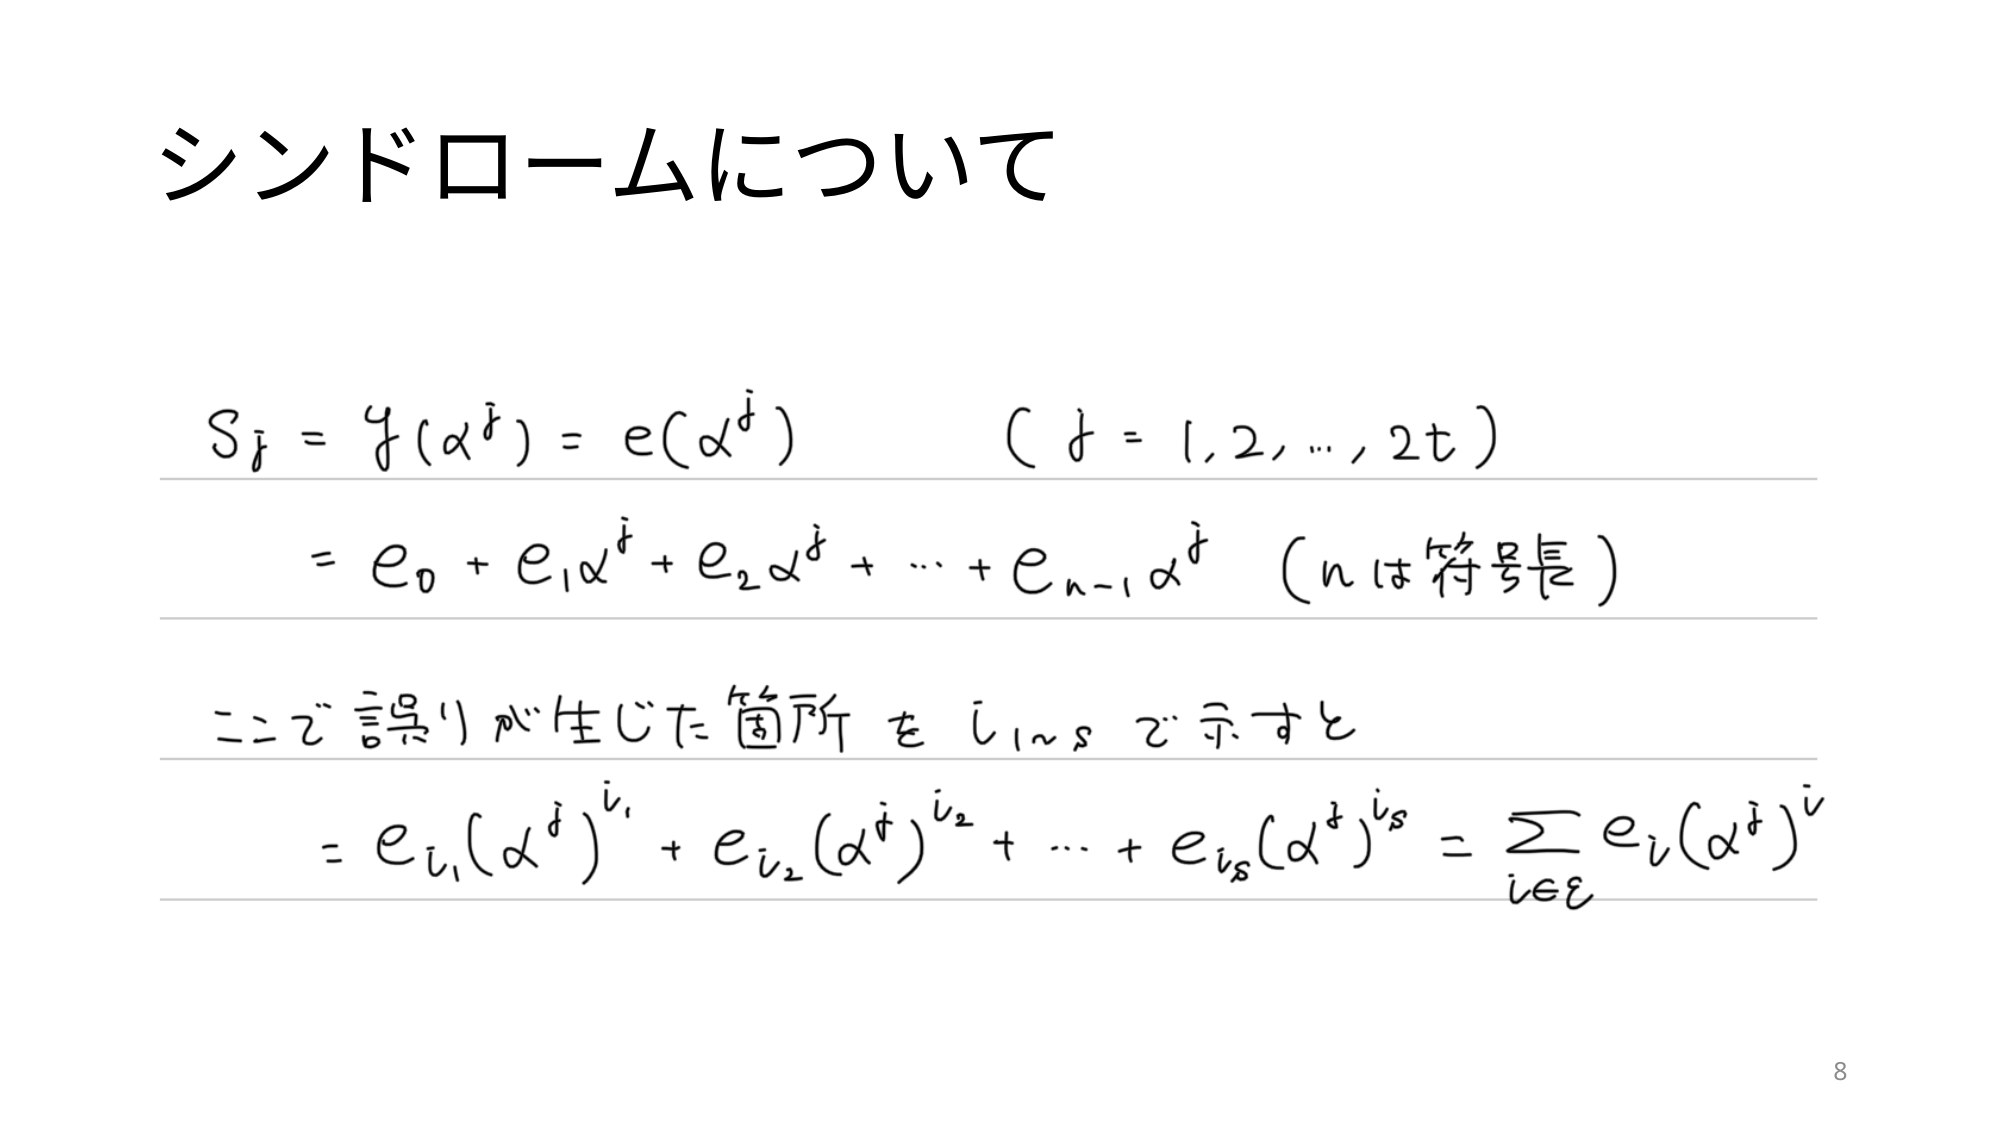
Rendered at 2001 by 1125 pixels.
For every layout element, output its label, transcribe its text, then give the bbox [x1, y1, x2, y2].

title シンドロームについて [137, 59, 1863, 278]
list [159, 378, 1840, 964]
slide_number 8 [1412, 1042, 1863, 1103]
